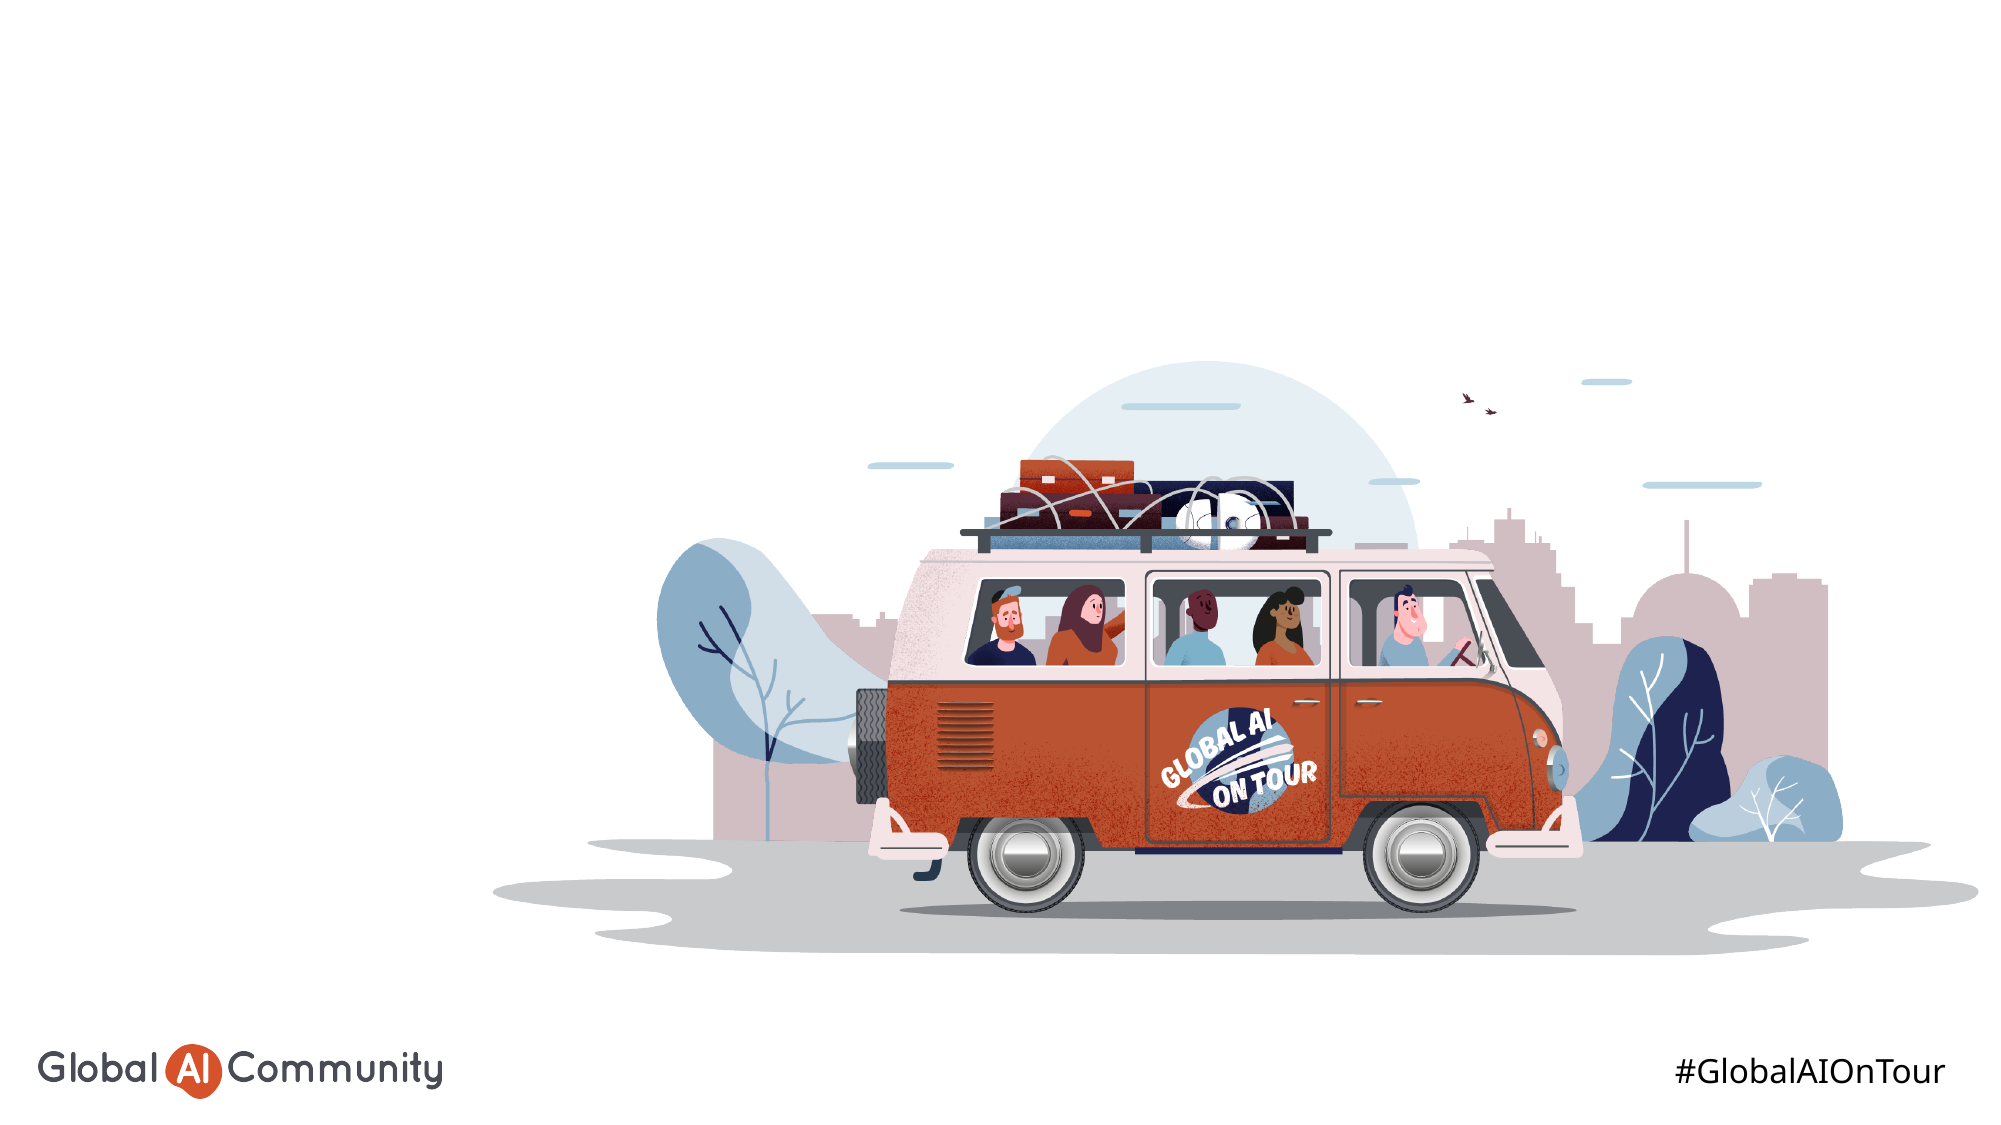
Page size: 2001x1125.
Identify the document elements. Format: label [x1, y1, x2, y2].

picture [38, 1044, 442, 1099]
picture [458, 315, 2000, 1000]
